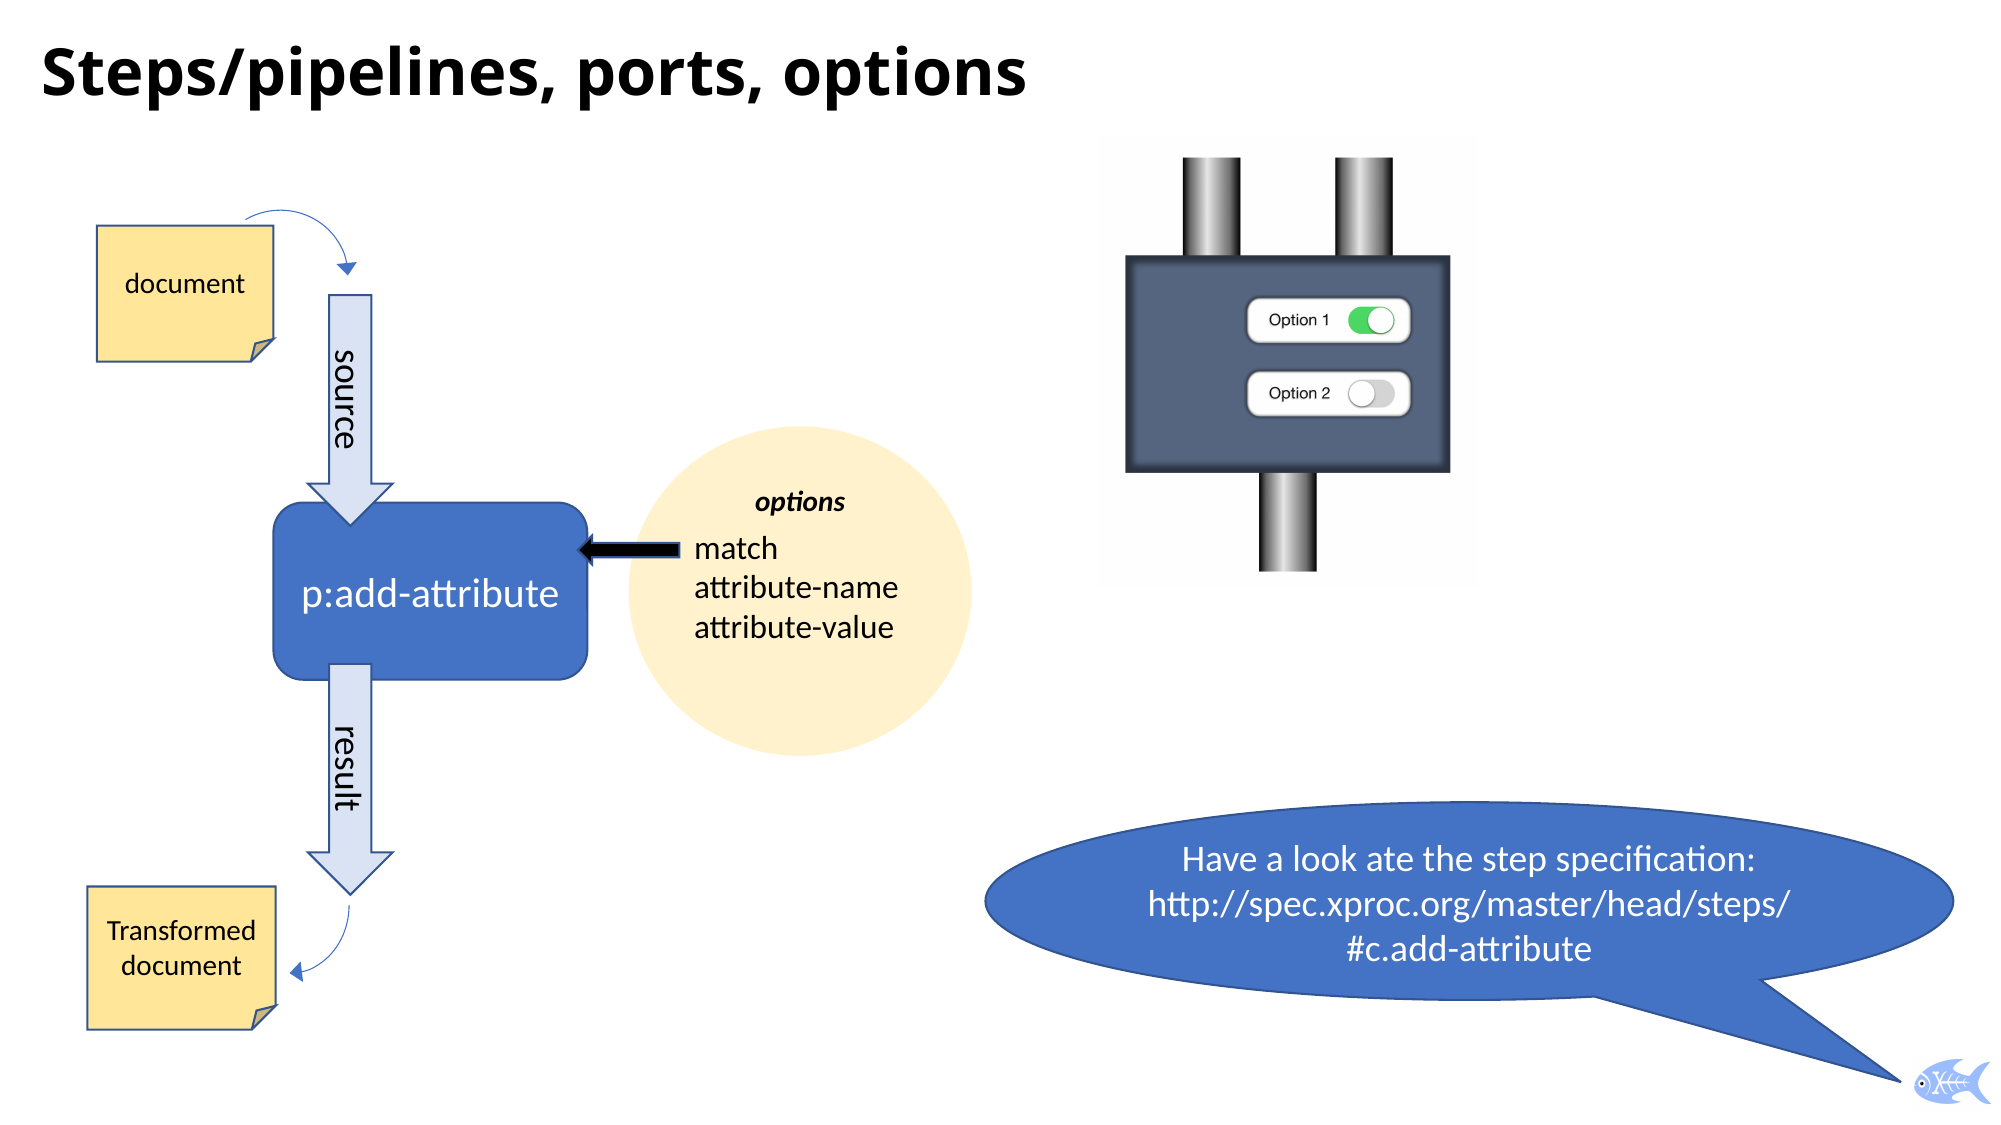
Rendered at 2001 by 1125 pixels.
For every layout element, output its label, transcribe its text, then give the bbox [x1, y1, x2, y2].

title Steps/pipelines, ports, options [26, 16, 1149, 133]
text_box [576, 533, 679, 568]
text_box result [305, 662, 396, 897]
picture [1099, 136, 1477, 587]
text_box source [305, 294, 396, 528]
picture [1913, 1055, 1992, 1111]
text_box Have a look ate the step specification: http://spec.xproc.org/master/head/steps/#c.add-attribute [984, 801, 1955, 1084]
text_box options [627, 425, 973, 757]
text_box [245, 209, 357, 276]
text_box Transformed document [86, 885, 280, 1031]
text_box match attribute-name attribute-value [679, 518, 918, 653]
text_box p:add-attribute [272, 501, 589, 681]
text_box document [95, 224, 277, 363]
text_box [289, 905, 350, 982]
